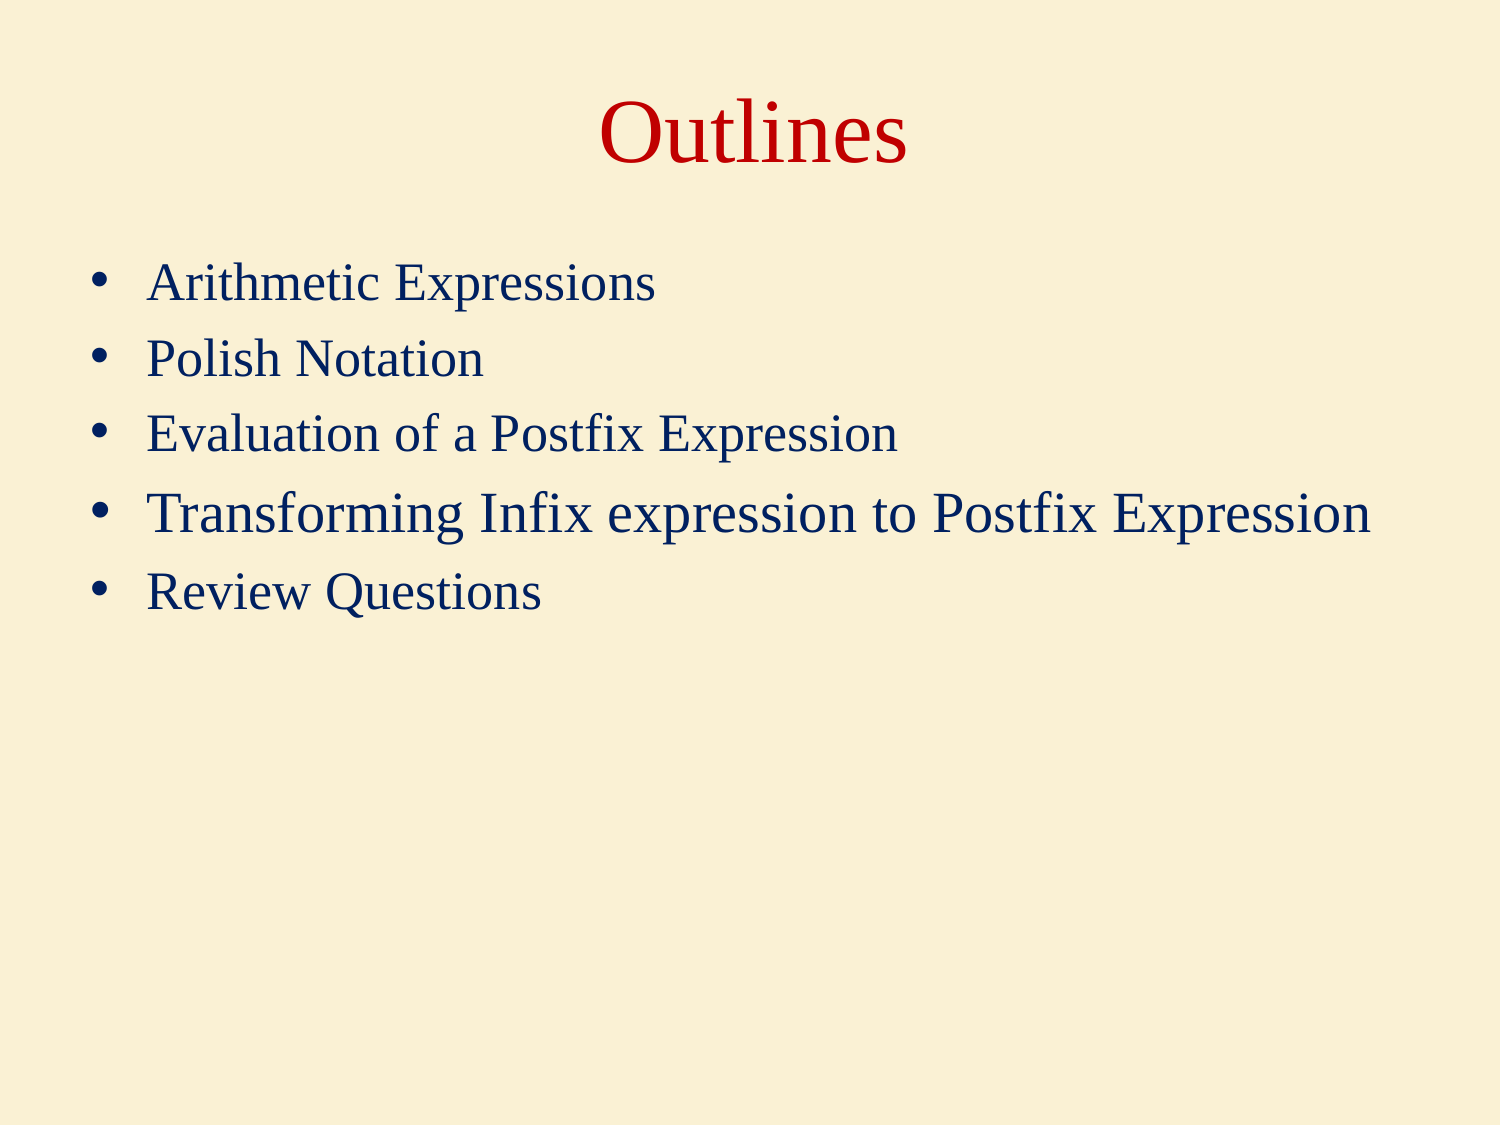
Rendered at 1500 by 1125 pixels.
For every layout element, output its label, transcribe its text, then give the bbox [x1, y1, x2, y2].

title Outlines [82, 39, 1425, 162]
list Arithmetic Expressions Polish Notation Evaluation of a Postfix Expression Transforming Infix expression to Postfix Expression Review Questions [75, 162, 1450, 1025]
